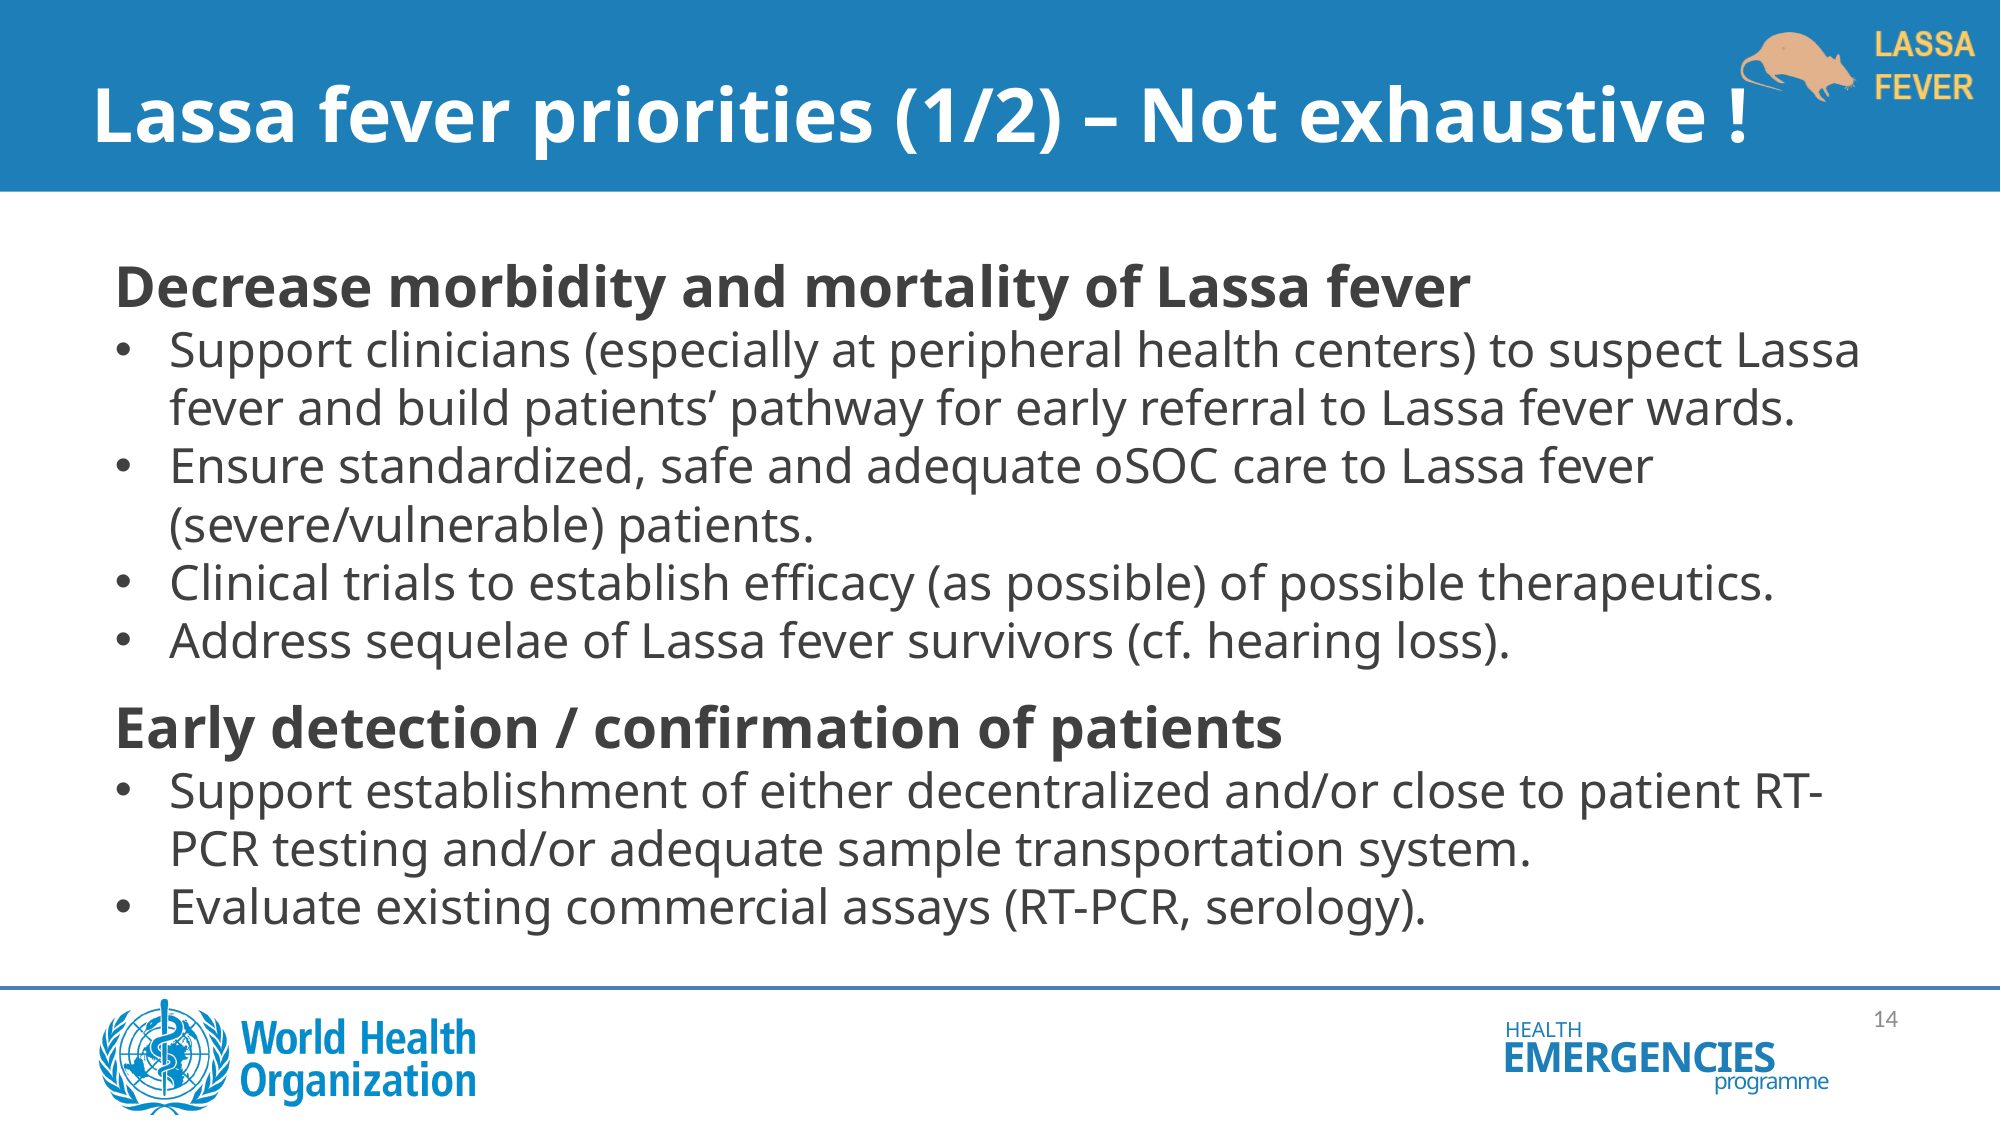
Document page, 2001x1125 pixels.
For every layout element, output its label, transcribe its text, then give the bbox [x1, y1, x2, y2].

picture [99, 1068, 155, 1115]
picture [148, 1029, 162, 1041]
picture [182, 1048, 190, 1070]
picture [101, 1061, 112, 1074]
title Lassa fever priorities (1/2) – Not exhaustive ! [76, 19, 1877, 207]
picture [155, 1108, 174, 1115]
picture [125, 1069, 137, 1083]
picture [136, 1011, 161, 1026]
picture [166, 1079, 193, 1097]
picture [149, 1069, 162, 1079]
picture [168, 1011, 194, 1026]
picture [154, 1063, 162, 1070]
picture [168, 1021, 176, 1029]
picture [186, 1034, 199, 1077]
picture [140, 1056, 149, 1070]
list Decrease morbidity and mortality of Lassa fever Support clinicians (especially at peripheral health centers) to suspect Lassa fever and build patients’ pathway for early referral to Lassa fever wards. Ensure standardized, safe and adequate oSOC care to Lassa fever (severe/vulnerable) patients. Clinical trials to establish efficacy (as possible) of possible therapeutics. Address sequelae of Lassa fever survivors (cf. hearing loss). Early detection / confirmation of patients Support establishment of either decentralized and/or close to patient RT-PCR testing and/or adequate sample transportation system. Evaluate existing commercial assays (RT-PCR, serology). [99, 243, 1900, 987]
picture [99, 999, 475, 1115]
picture [149, 1058, 156, 1064]
picture [1871, 18, 1986, 116]
picture [180, 1038, 187, 1045]
picture [140, 1038, 151, 1053]
slide_number 14 [1446, 987, 1914, 1048]
picture [136, 1077, 163, 1097]
